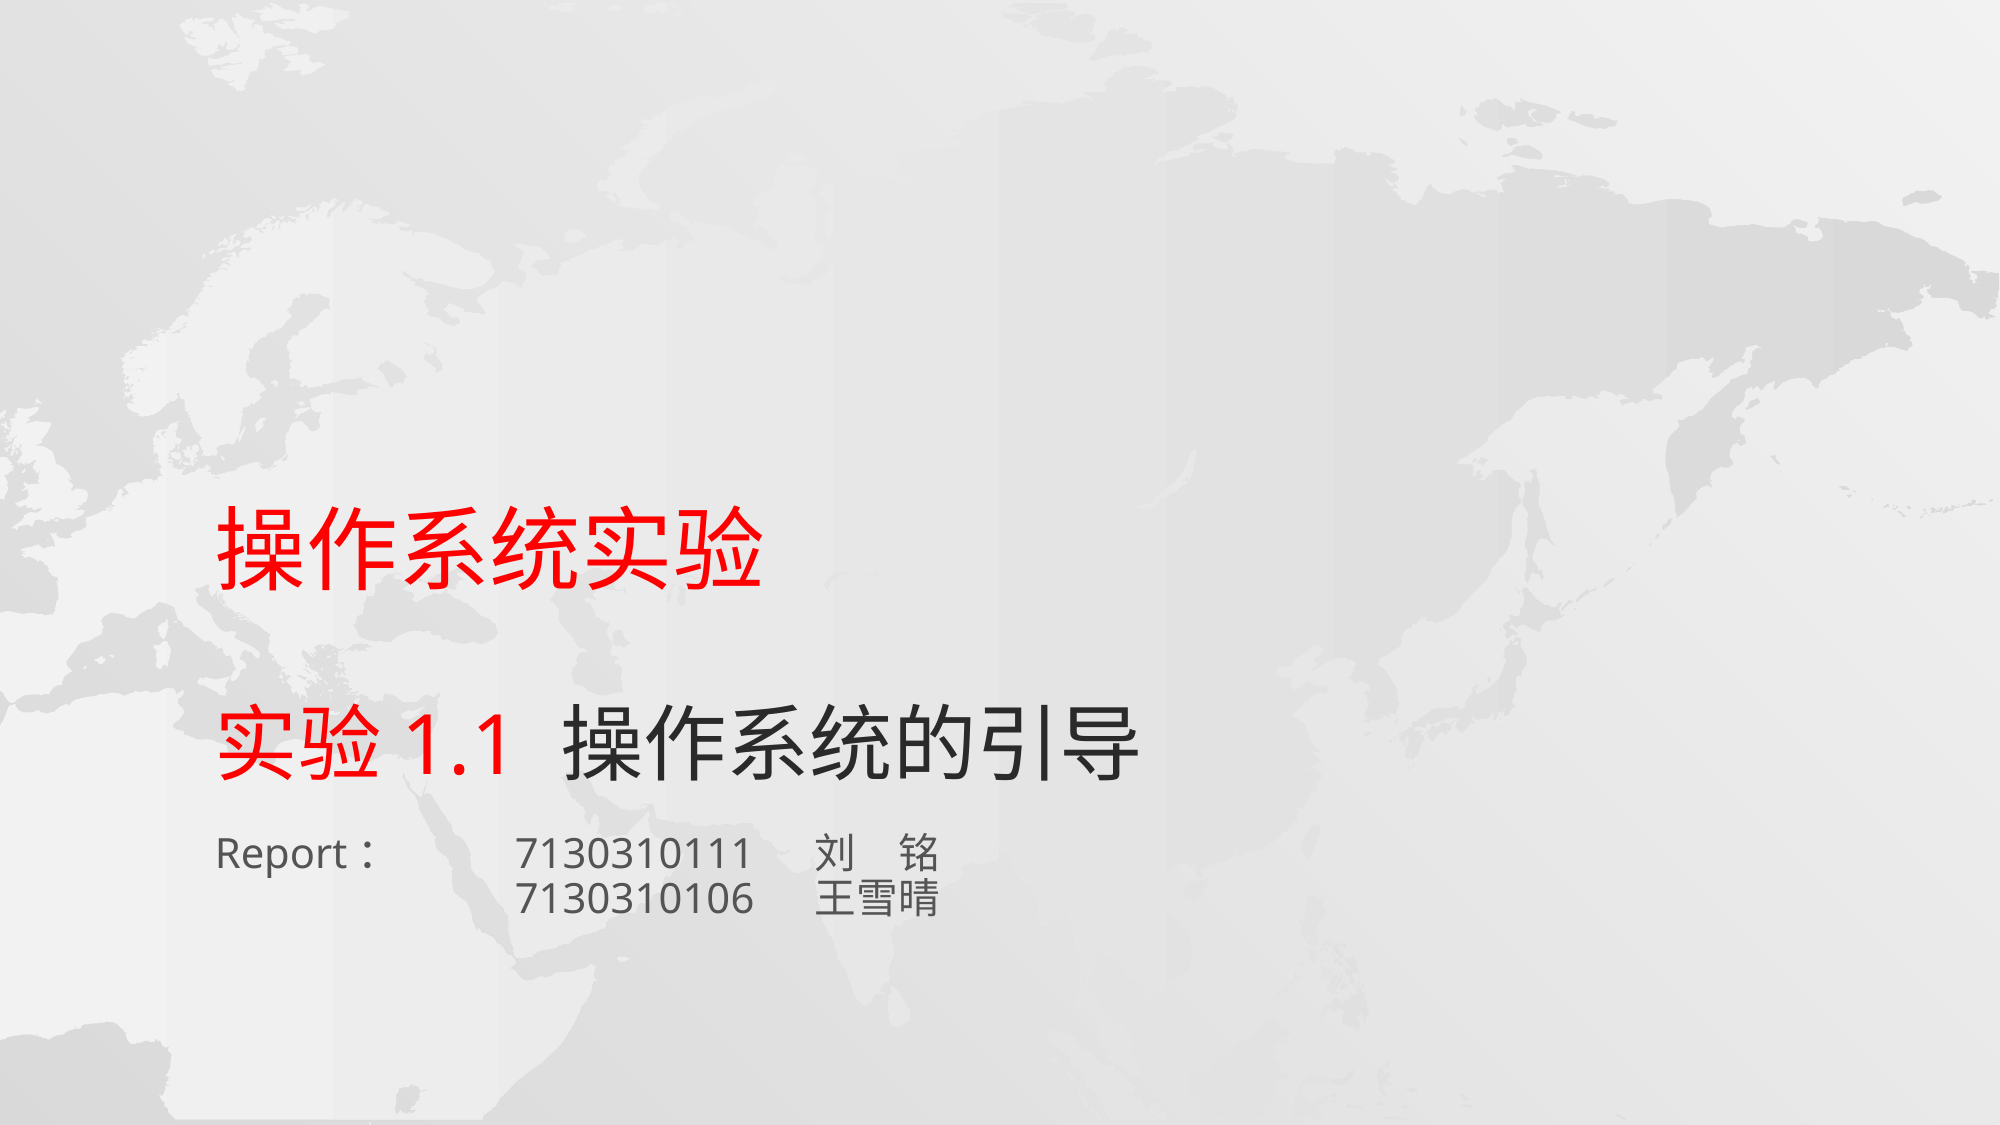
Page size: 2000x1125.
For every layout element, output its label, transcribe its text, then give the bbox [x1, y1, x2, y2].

subtitle Report： 7130310111 刘 铭 7130310106 王雪晴 [199, 825, 1488, 1013]
title 操作系统实验 实验1.1 操作系统的引导 [199, 299, 1800, 800]
